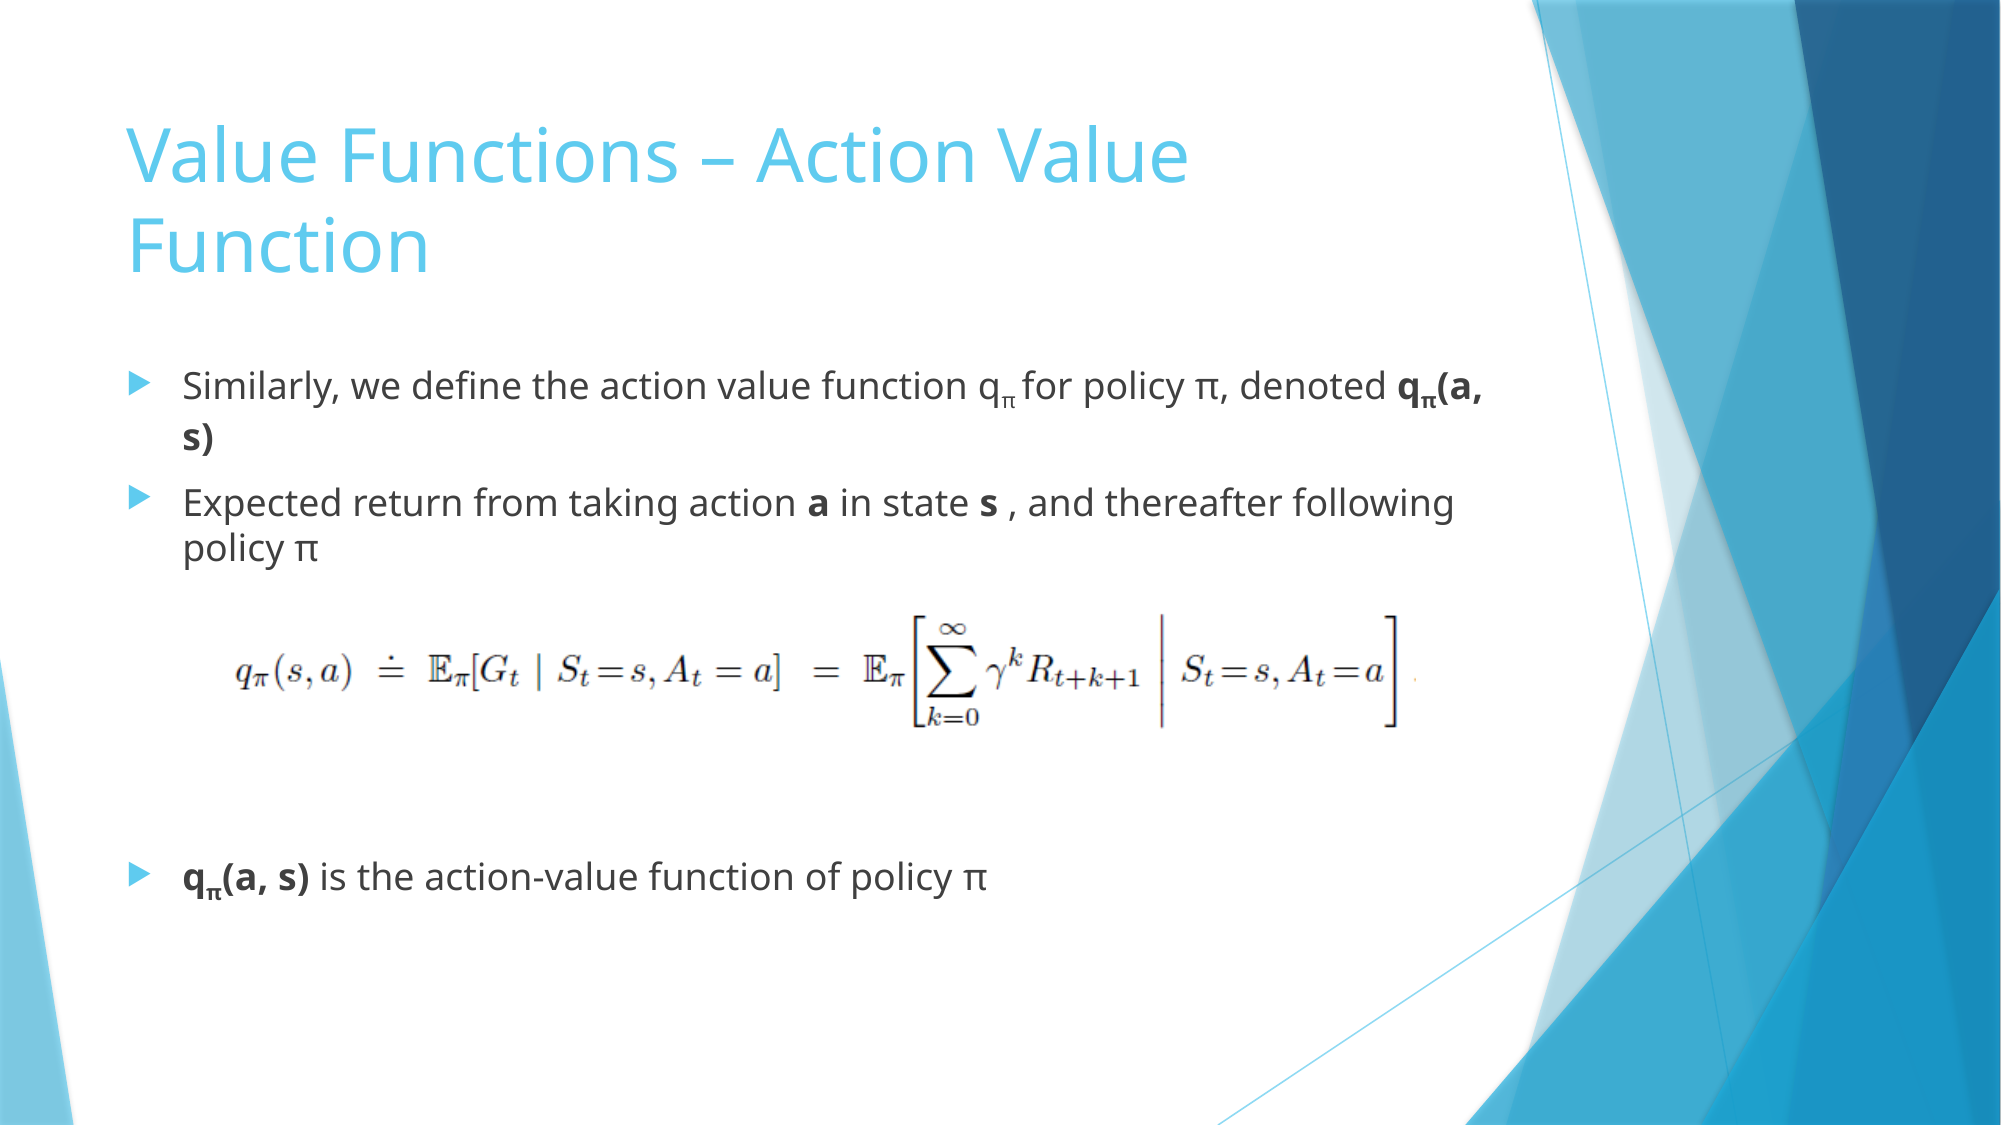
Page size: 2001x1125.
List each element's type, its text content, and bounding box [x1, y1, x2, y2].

title Value Functions – Action Value Function [111, 99, 1522, 317]
list Similarly, we define the action value function qπ for policy π, denoted qπ(a, s) Expected return from taking action a in state s , and thereafter following policy π qπ(a, s) is the action-value function of policy π [111, 354, 1522, 992]
picture [216, 605, 1416, 741]
